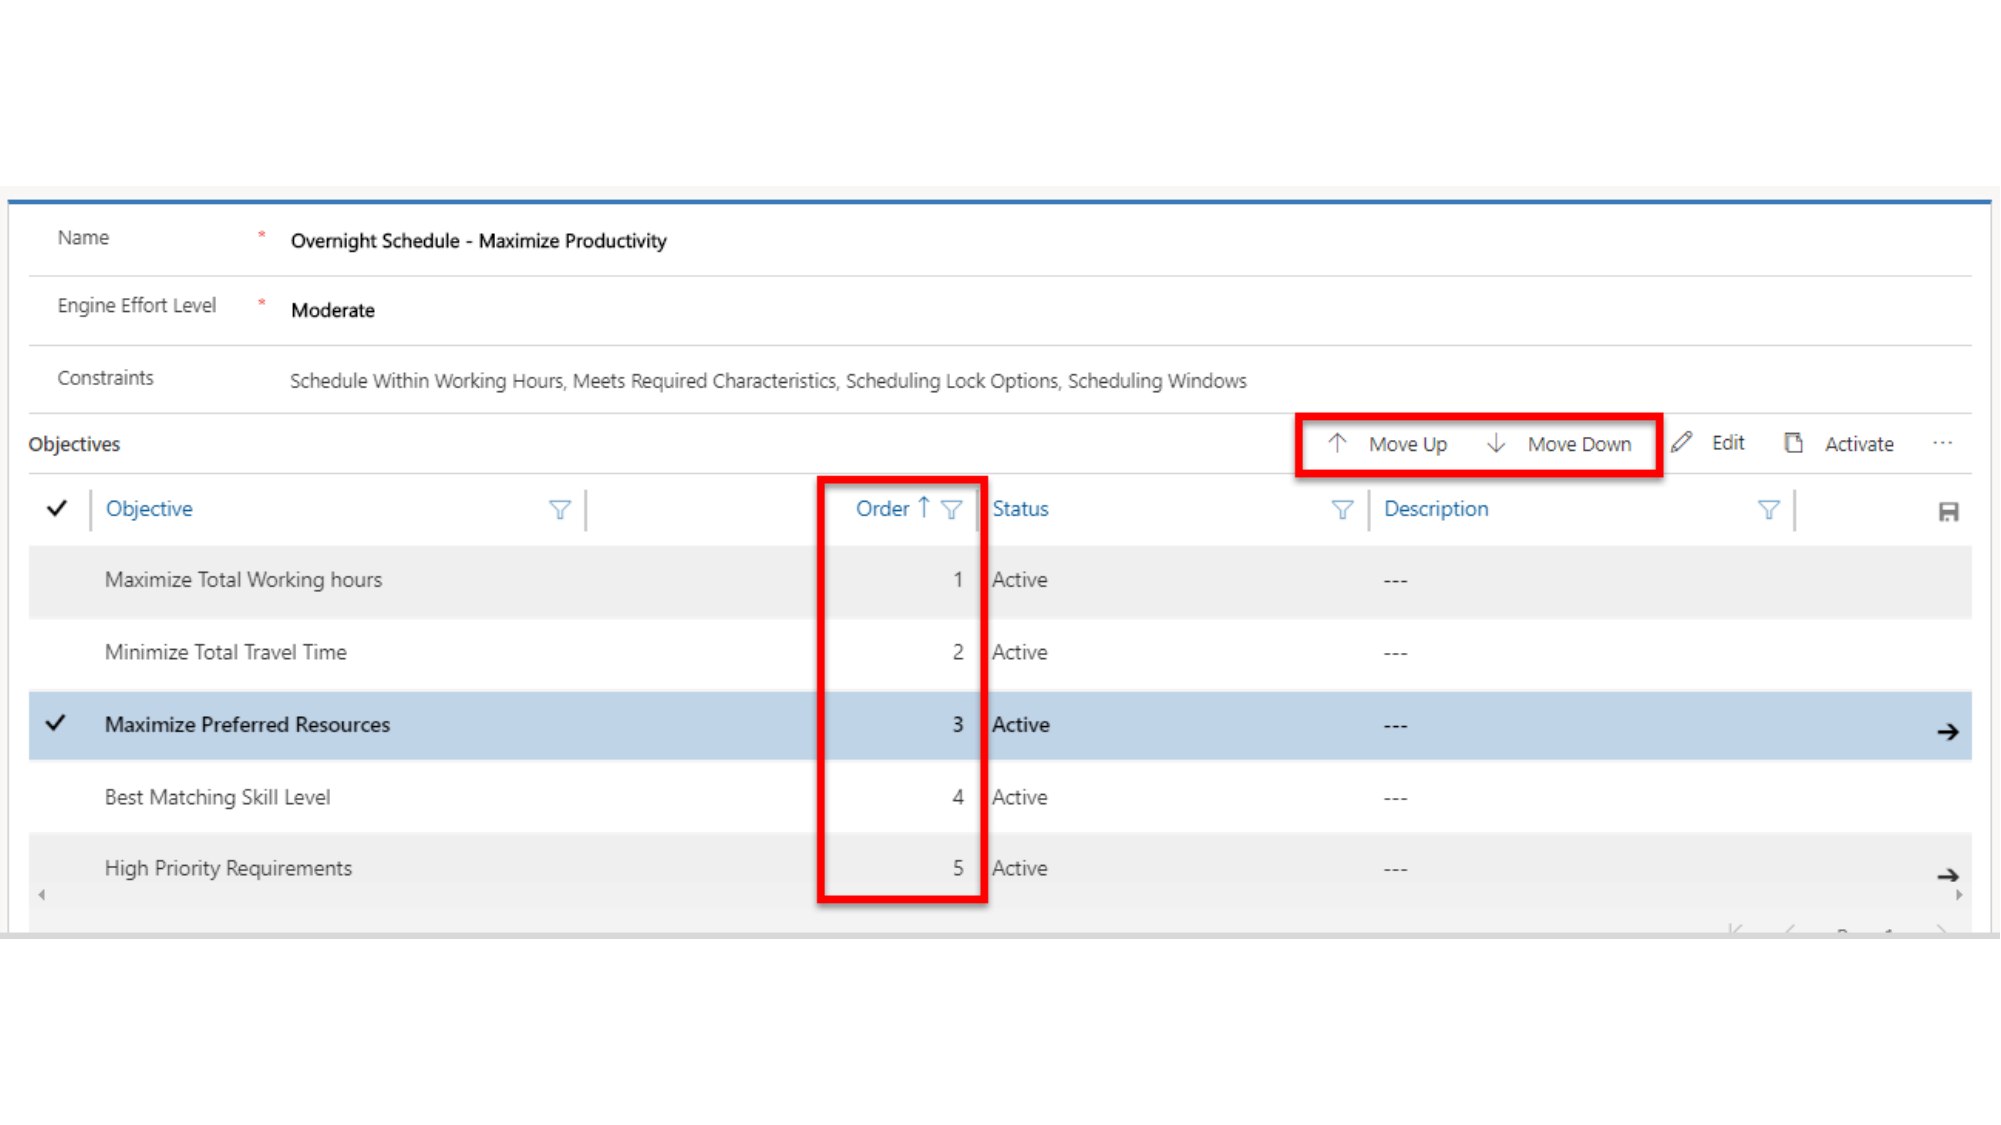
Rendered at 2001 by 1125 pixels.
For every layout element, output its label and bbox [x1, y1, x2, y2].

picture [0, 186, 2000, 939]
